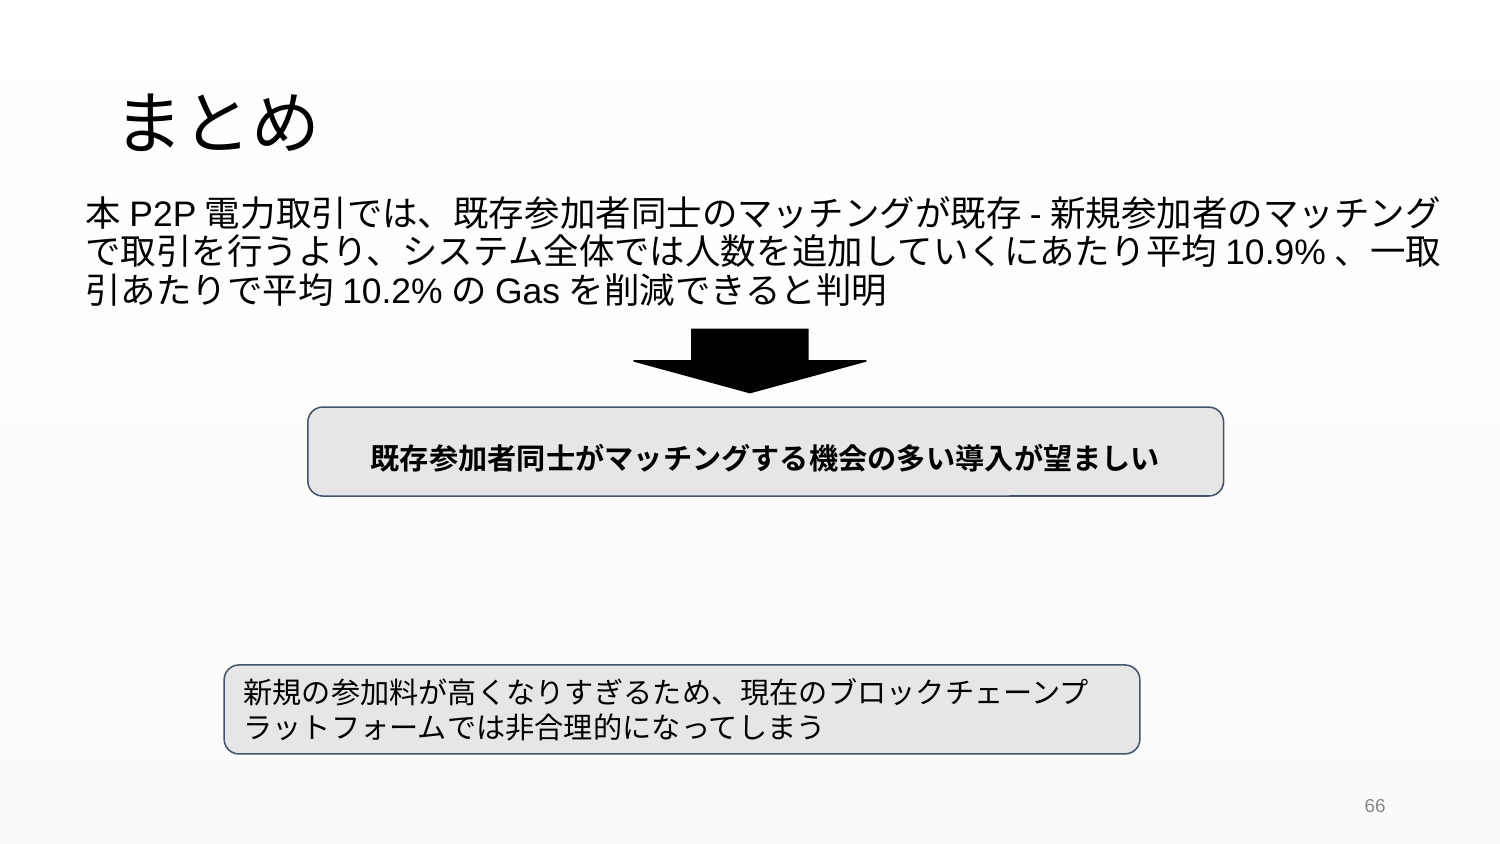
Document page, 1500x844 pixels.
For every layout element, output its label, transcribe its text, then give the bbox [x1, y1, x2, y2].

text_box 本P2P電力取引では、既存参加者同士のマッチングが既存-新規参加者のマッチングで取引を行うより、システム全体では人数を追加していくにあたり平均10.9%、一取引あたりで平均10.2%のGasを削減できると判明 [70, 181, 1461, 326]
text_box [307, 407, 1224, 425]
text_box [311, 491, 1220, 497]
slide_number 66 [1059, 782, 1397, 827]
title まとめ [103, 44, 1397, 181]
text_box 新規の参加料が高くなりすぎるため、現在のブロックチェーンプラットフォームでは非合理的になってしまう [224, 664, 1140, 754]
text_box 既存参加者同士がマッチングする機会の多い導入が望ましい [107, 425, 1424, 491]
text_box [633, 329, 866, 393]
